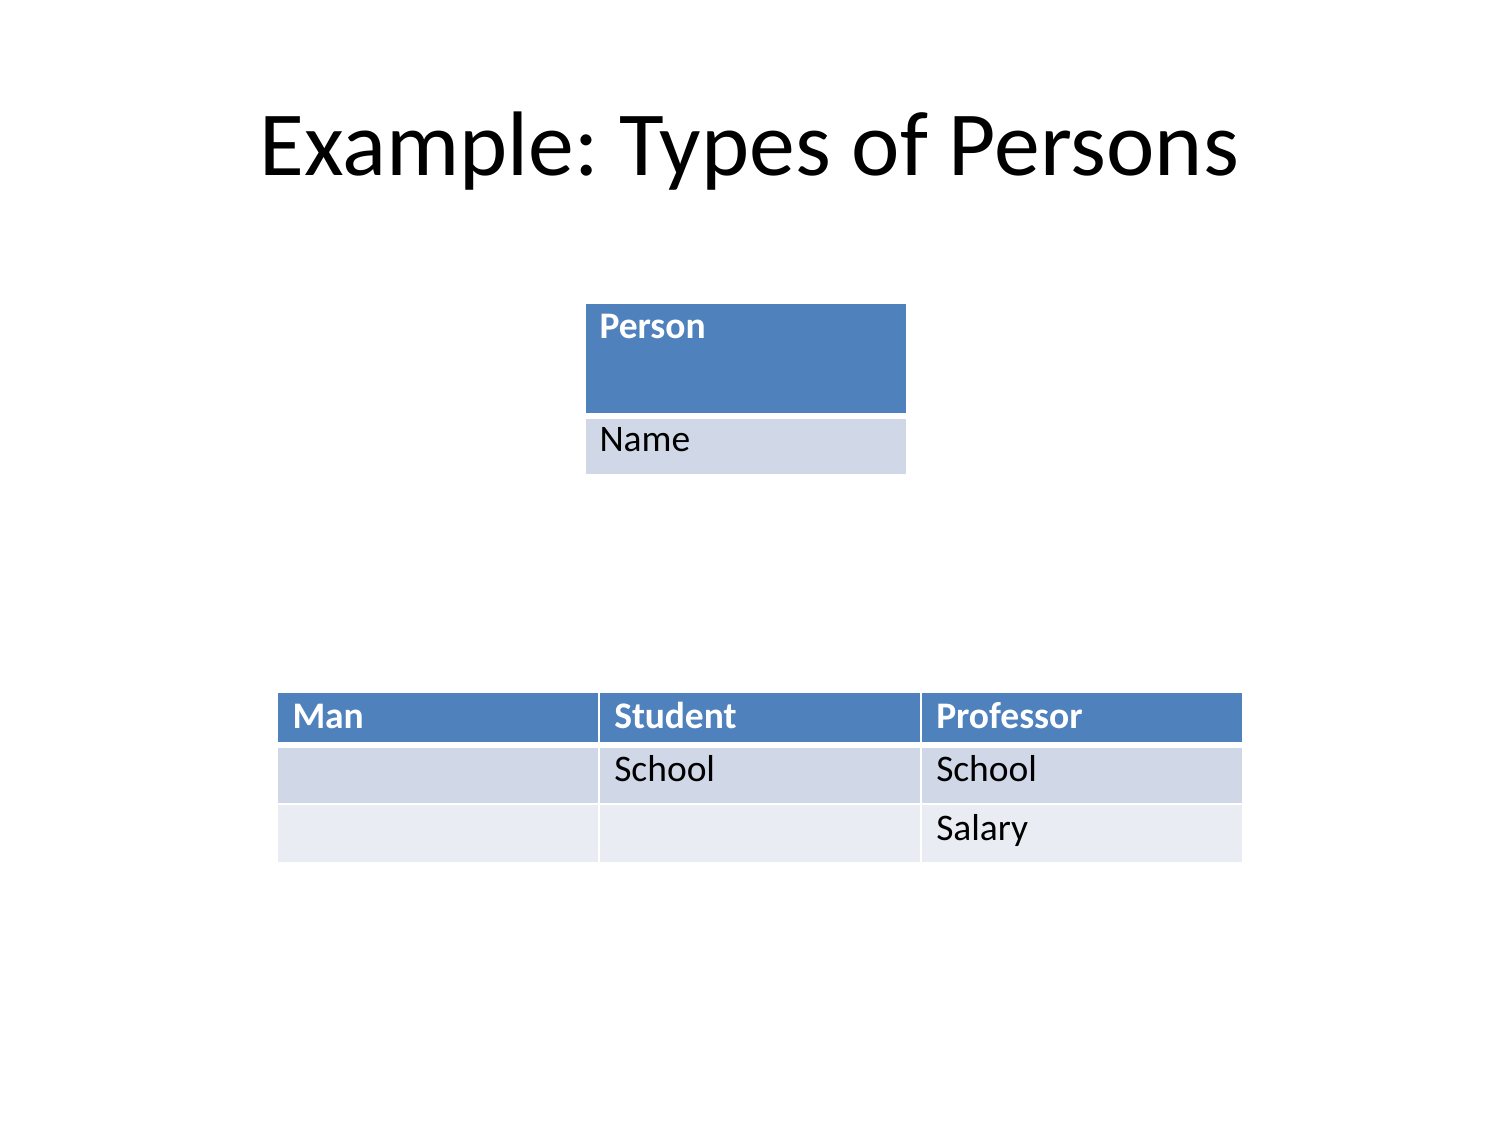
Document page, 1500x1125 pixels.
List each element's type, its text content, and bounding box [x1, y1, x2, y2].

table_cell School [600, 748, 920, 803]
table_cell [278, 805, 598, 862]
table_cell Name [586, 419, 906, 474]
table_cell School [922, 748, 1242, 803]
table_cell Salary [922, 805, 1242, 862]
table_header Professor [922, 693, 1242, 742]
table_header Person [586, 304, 906, 413]
table_cell [278, 748, 598, 803]
table_cell [600, 805, 920, 862]
title Example: Types of Persons [75, 45, 1425, 233]
table_header Student [600, 693, 920, 742]
table_header Man [278, 693, 598, 742]
